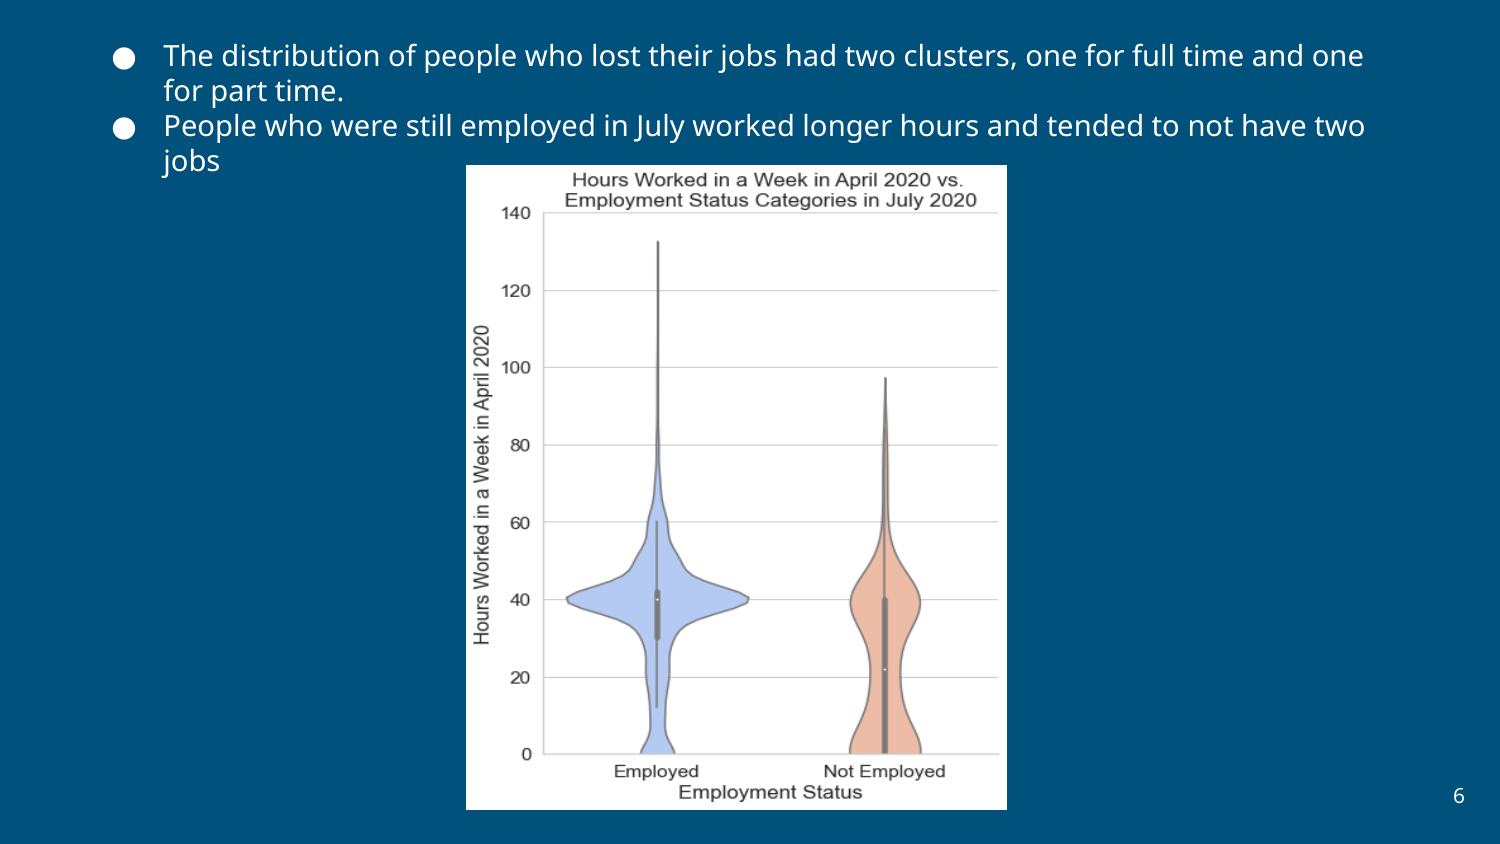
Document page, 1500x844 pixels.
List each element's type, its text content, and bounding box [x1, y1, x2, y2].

text_box The distribution of people who lost their jobs had two clusters, one for full time and one for part time. People who were still employed in July worked longer hours and tended to not have two jobs [73, 22, 1427, 166]
slide_number ‹#› [1389, 764, 1480, 830]
text_box [205, 27, 1245, 125]
picture [162, 166, 168, 177]
picture [467, 166, 1006, 809]
